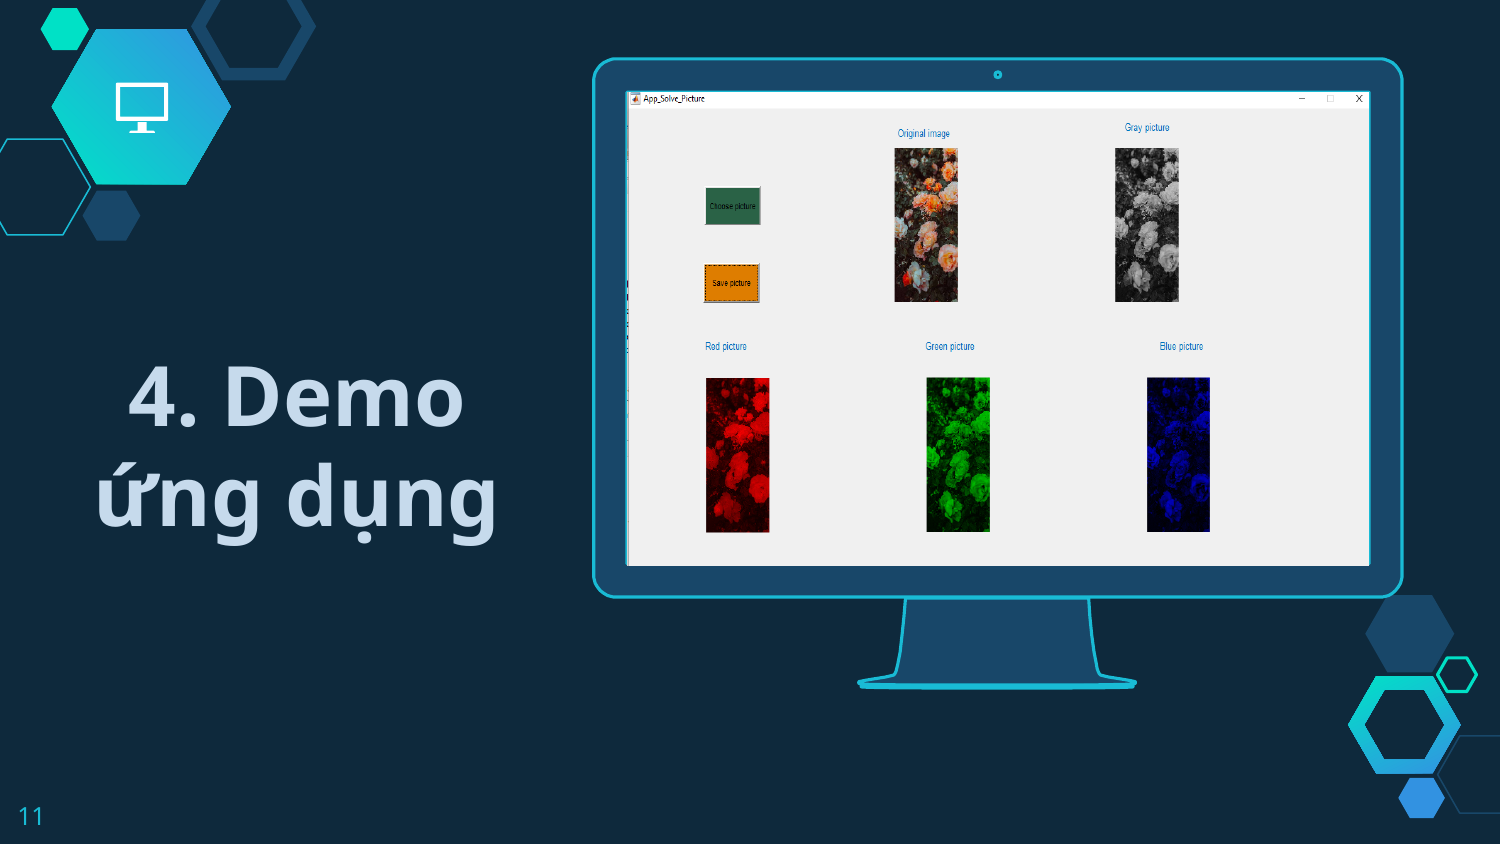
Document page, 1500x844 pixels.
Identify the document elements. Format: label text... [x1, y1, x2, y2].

picture [627, 92, 1369, 566]
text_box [115, 82, 169, 134]
list 4. Demo ứng dụng [64, 373, 531, 559]
text_box [593, 58, 1403, 689]
slide_number 11 [2, 785, 93, 844]
